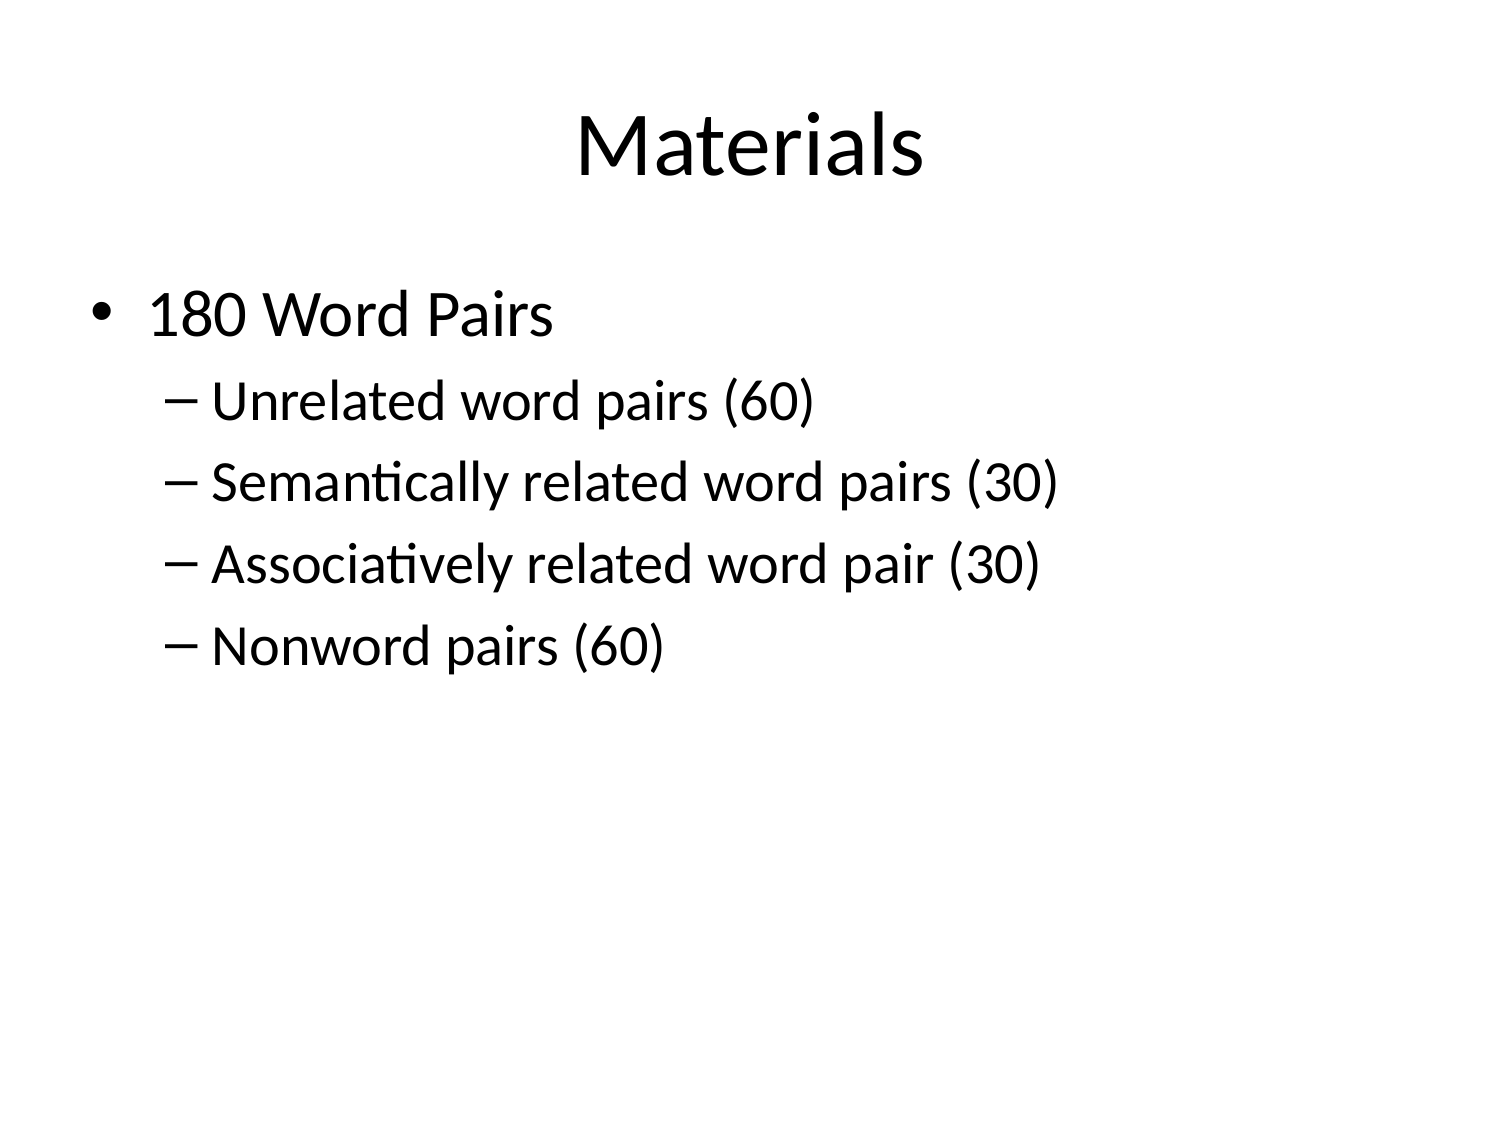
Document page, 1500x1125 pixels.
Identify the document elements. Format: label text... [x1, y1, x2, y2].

list 180 Word Pairs Unrelated word pairs (60) Semantically related word pairs (30) Associatively related word pair (30) Nonword pairs (60) [75, 262, 1425, 1005]
title Materials [75, 45, 1425, 233]
